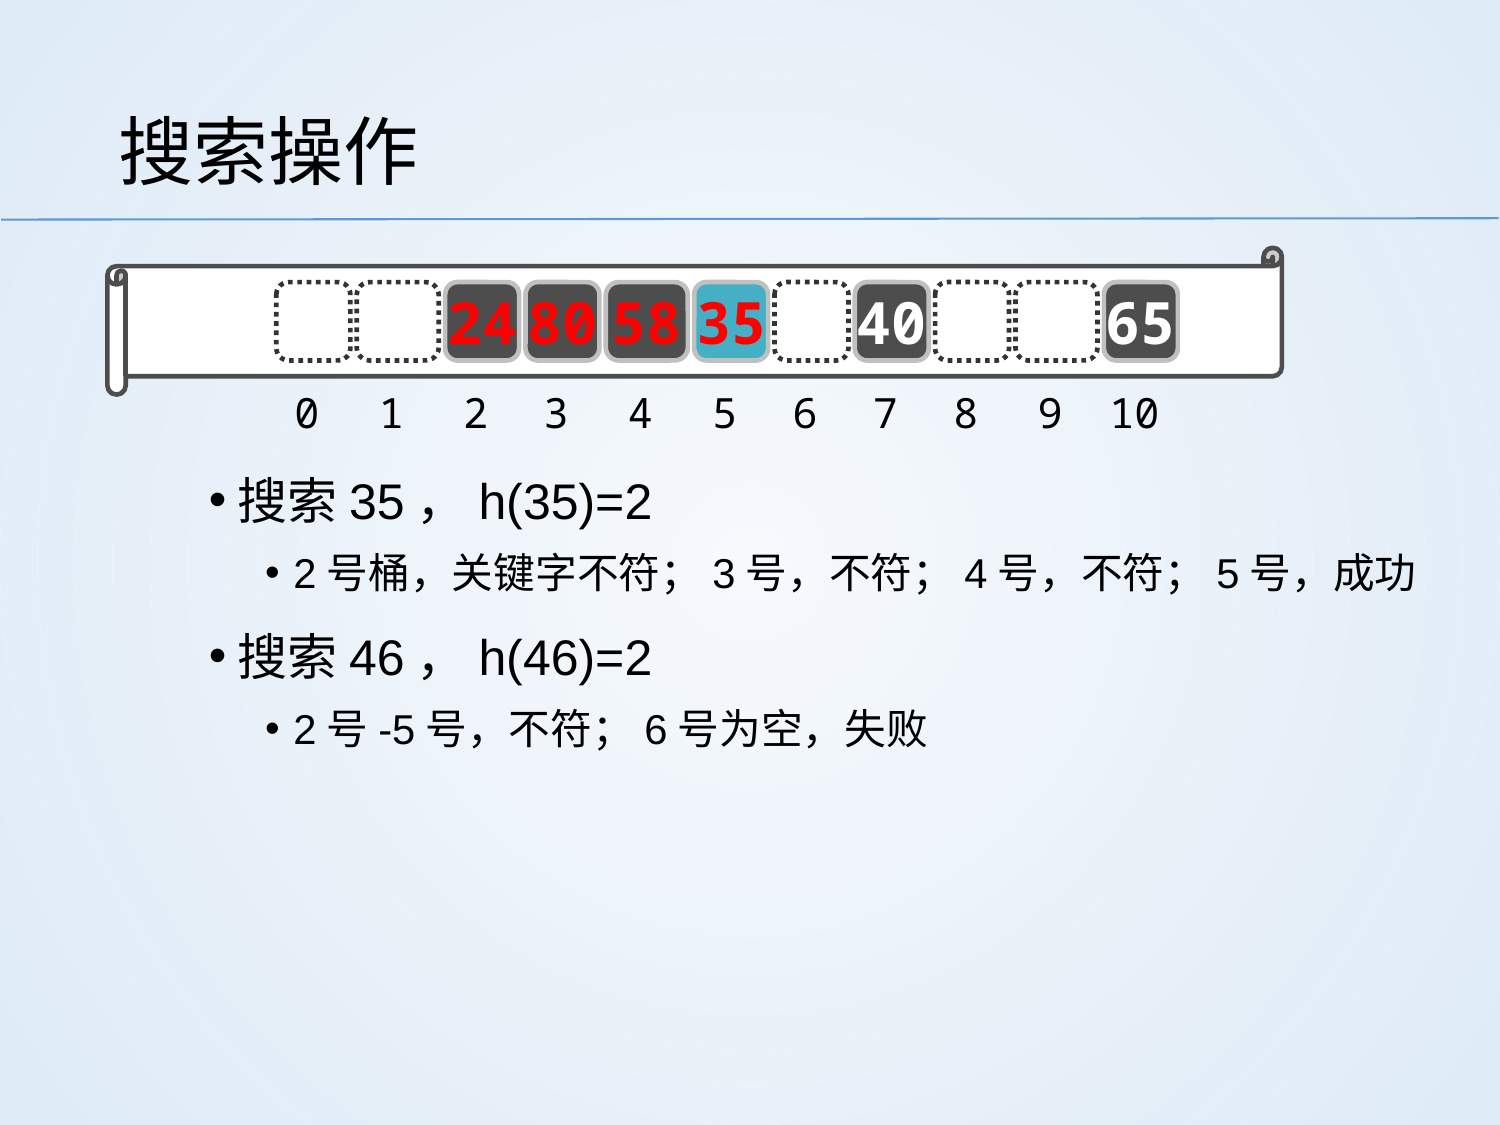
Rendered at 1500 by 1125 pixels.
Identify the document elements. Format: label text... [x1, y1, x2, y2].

title 搜索操作 [103, 59, 1397, 223]
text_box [107, 247, 1282, 447]
list 搜索35，h(35)=2 2号桶，关键字不符；3号，不符；4号，不符；5号，成功 搜索46，h(46)=2 2号-5号，不符；6号为空，失败 [193, 450, 1469, 1100]
